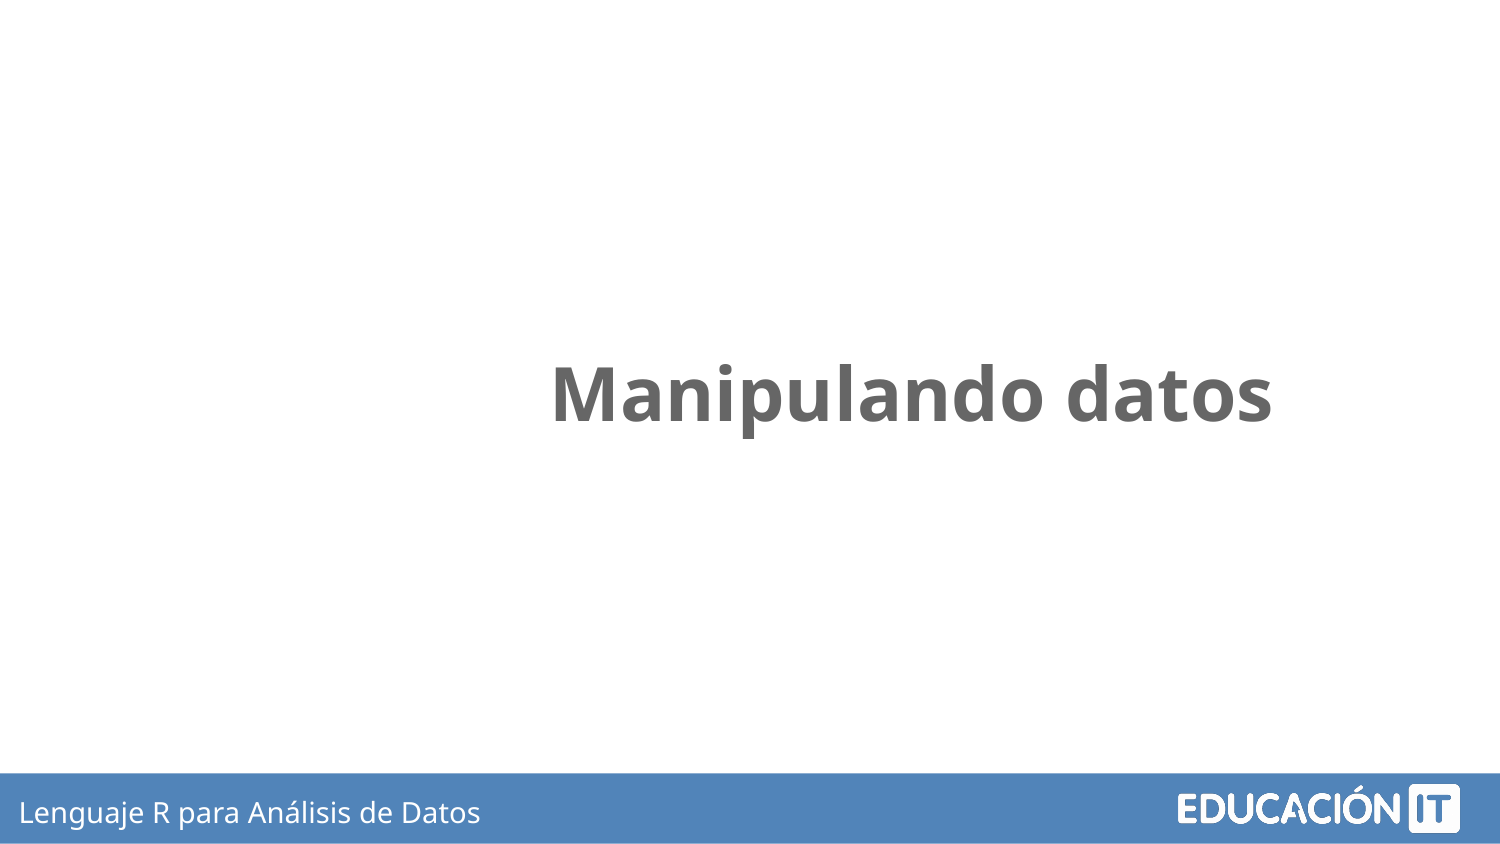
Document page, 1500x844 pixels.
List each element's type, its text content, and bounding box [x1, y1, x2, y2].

text_box Manipulando datos [534, 339, 1459, 461]
picture [1175, 778, 1463, 839]
